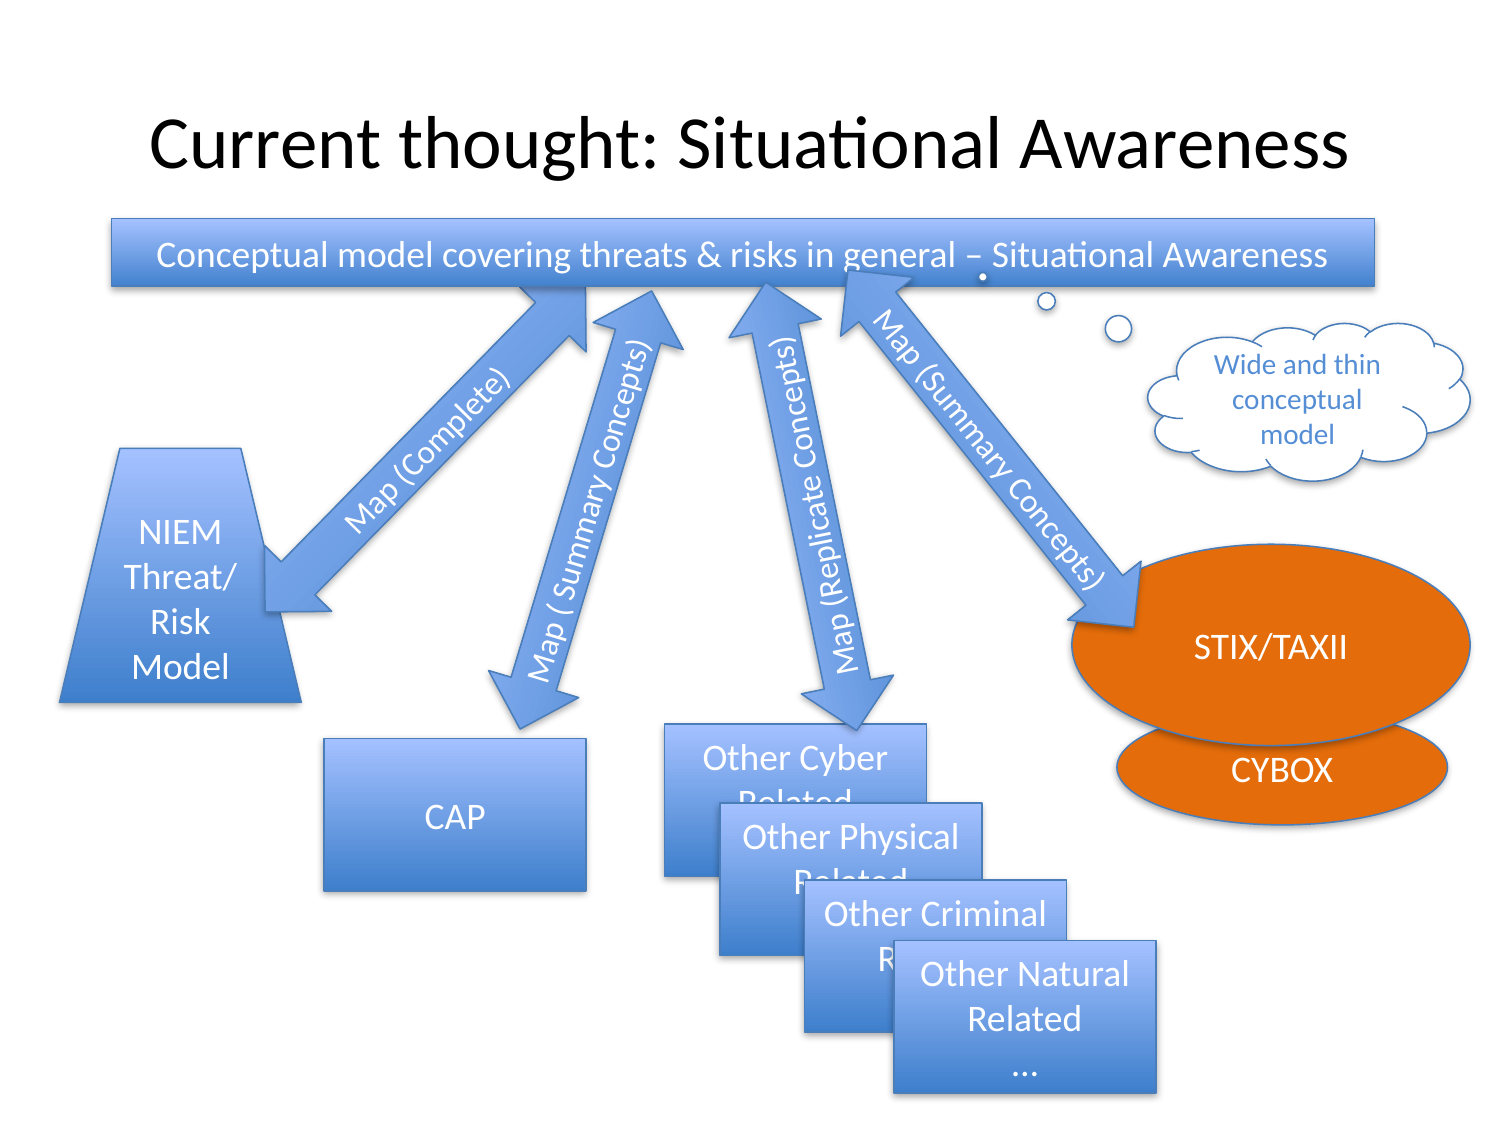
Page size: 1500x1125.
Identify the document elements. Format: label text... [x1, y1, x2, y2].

title Current thought: Situational Awareness [75, 45, 1425, 233]
text_box Map ( Summary Concepts) [487, 290, 684, 730]
text_box CAP [323, 738, 587, 892]
text_box Map (Replicate Concepts) [728, 281, 895, 732]
text_box Other Criminal Related … [804, 879, 1067, 1033]
text_box CYBOX [1116, 728, 1449, 826]
text_box Wide and thin conceptual model [1146, 322, 1471, 482]
text_box Other Natural Related … [893, 940, 1157, 1094]
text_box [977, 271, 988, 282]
text_box Map (Complete) [263, 296, 587, 613]
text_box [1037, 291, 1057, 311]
text_box Conceptual model covering threats & risks in general – Situational Awareness [111, 218, 1375, 287]
text_box Map (Summary Concepts) [839, 269, 1142, 628]
text_box NIEM Threat/Risk Model [58, 447, 303, 704]
text_box Other Cyber Related … [664, 723, 927, 877]
text_box Wide and thin conceptual model [1104, 314, 1133, 343]
text_box Other Physical Related … [719, 802, 983, 956]
text_box STIX/TAXII [1071, 543, 1471, 747]
